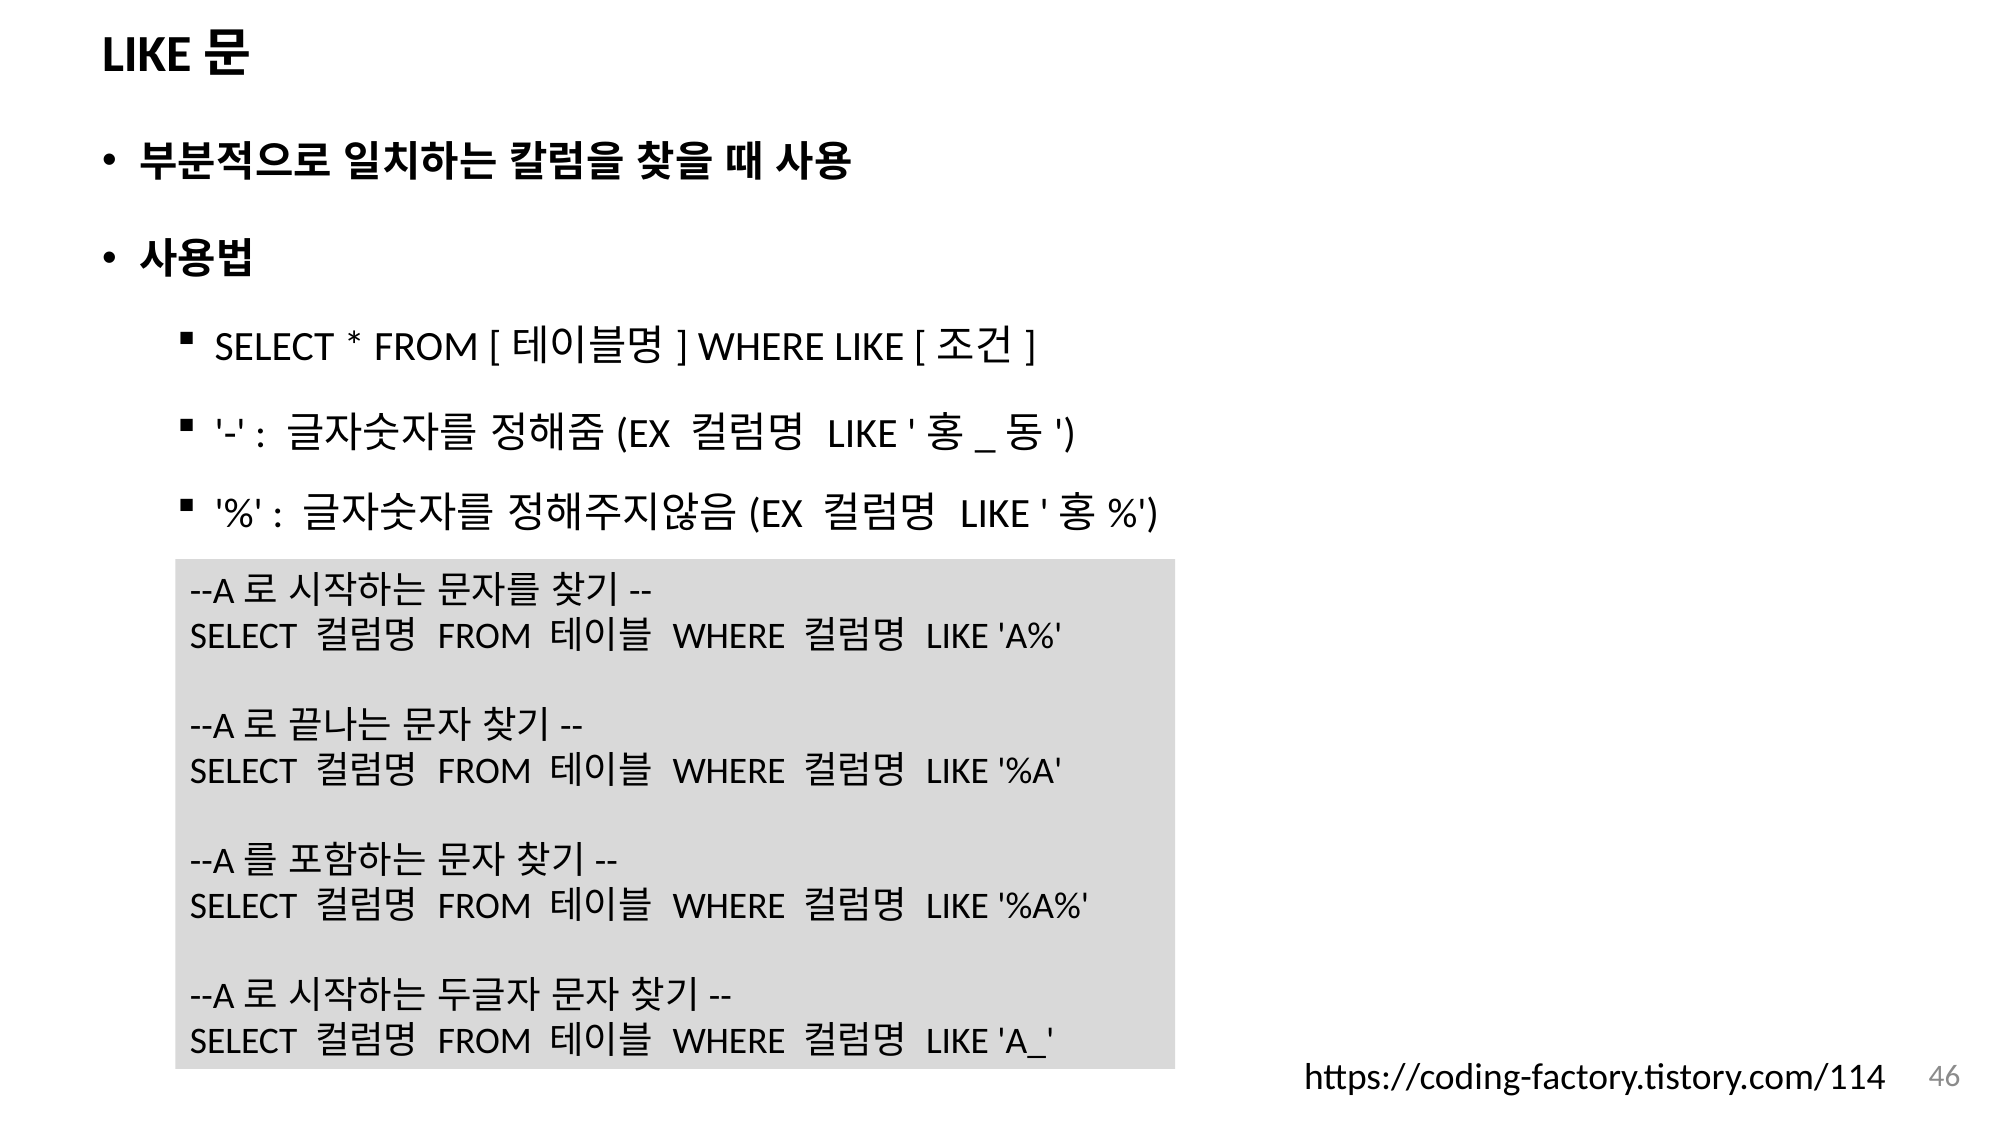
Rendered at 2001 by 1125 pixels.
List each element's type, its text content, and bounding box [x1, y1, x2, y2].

list 부분적으로 일치하는 칼럼을 찾을 때 사용 사용법 SELECT * FROM [테이블명] WHERE LIKE [조건] '-' : 글자숫자를 정해줌(EX 컬럼명 LIKE '홍_동') '%' : 글자숫자를 정해주지않음(EX 컬럼명 LIKE '홍%') [87, 107, 1886, 1075]
slide_number 46 [1412, 1042, 1976, 1106]
text_box https://coding-factory.tistory.com/114 [1289, 1044, 1902, 1105]
title LIKE문 [87, 26, 1812, 83]
text_box --A로 시작하는 문자를 찾기-- SELECT 컬럼명 FROM 테이블 WHERE 컬럼명 LIKE 'A%' --A로 끝나는 문자 찾기-- SELECT 컬럼명 FROM 테이블 WHERE 컬럼명 LIKE '%A' --A를 포함하는 문자 찾기-- SELECT 컬럼명 FROM 테이블 WHERE 컬럼명 LIKE '%A%' --A로 시작하는 두글자 문자 찾기-- SELECT 컬럼명 FROM 테이블 WHERE 컬럼명 LIKE 'A_' [175, 559, 1176, 1069]
